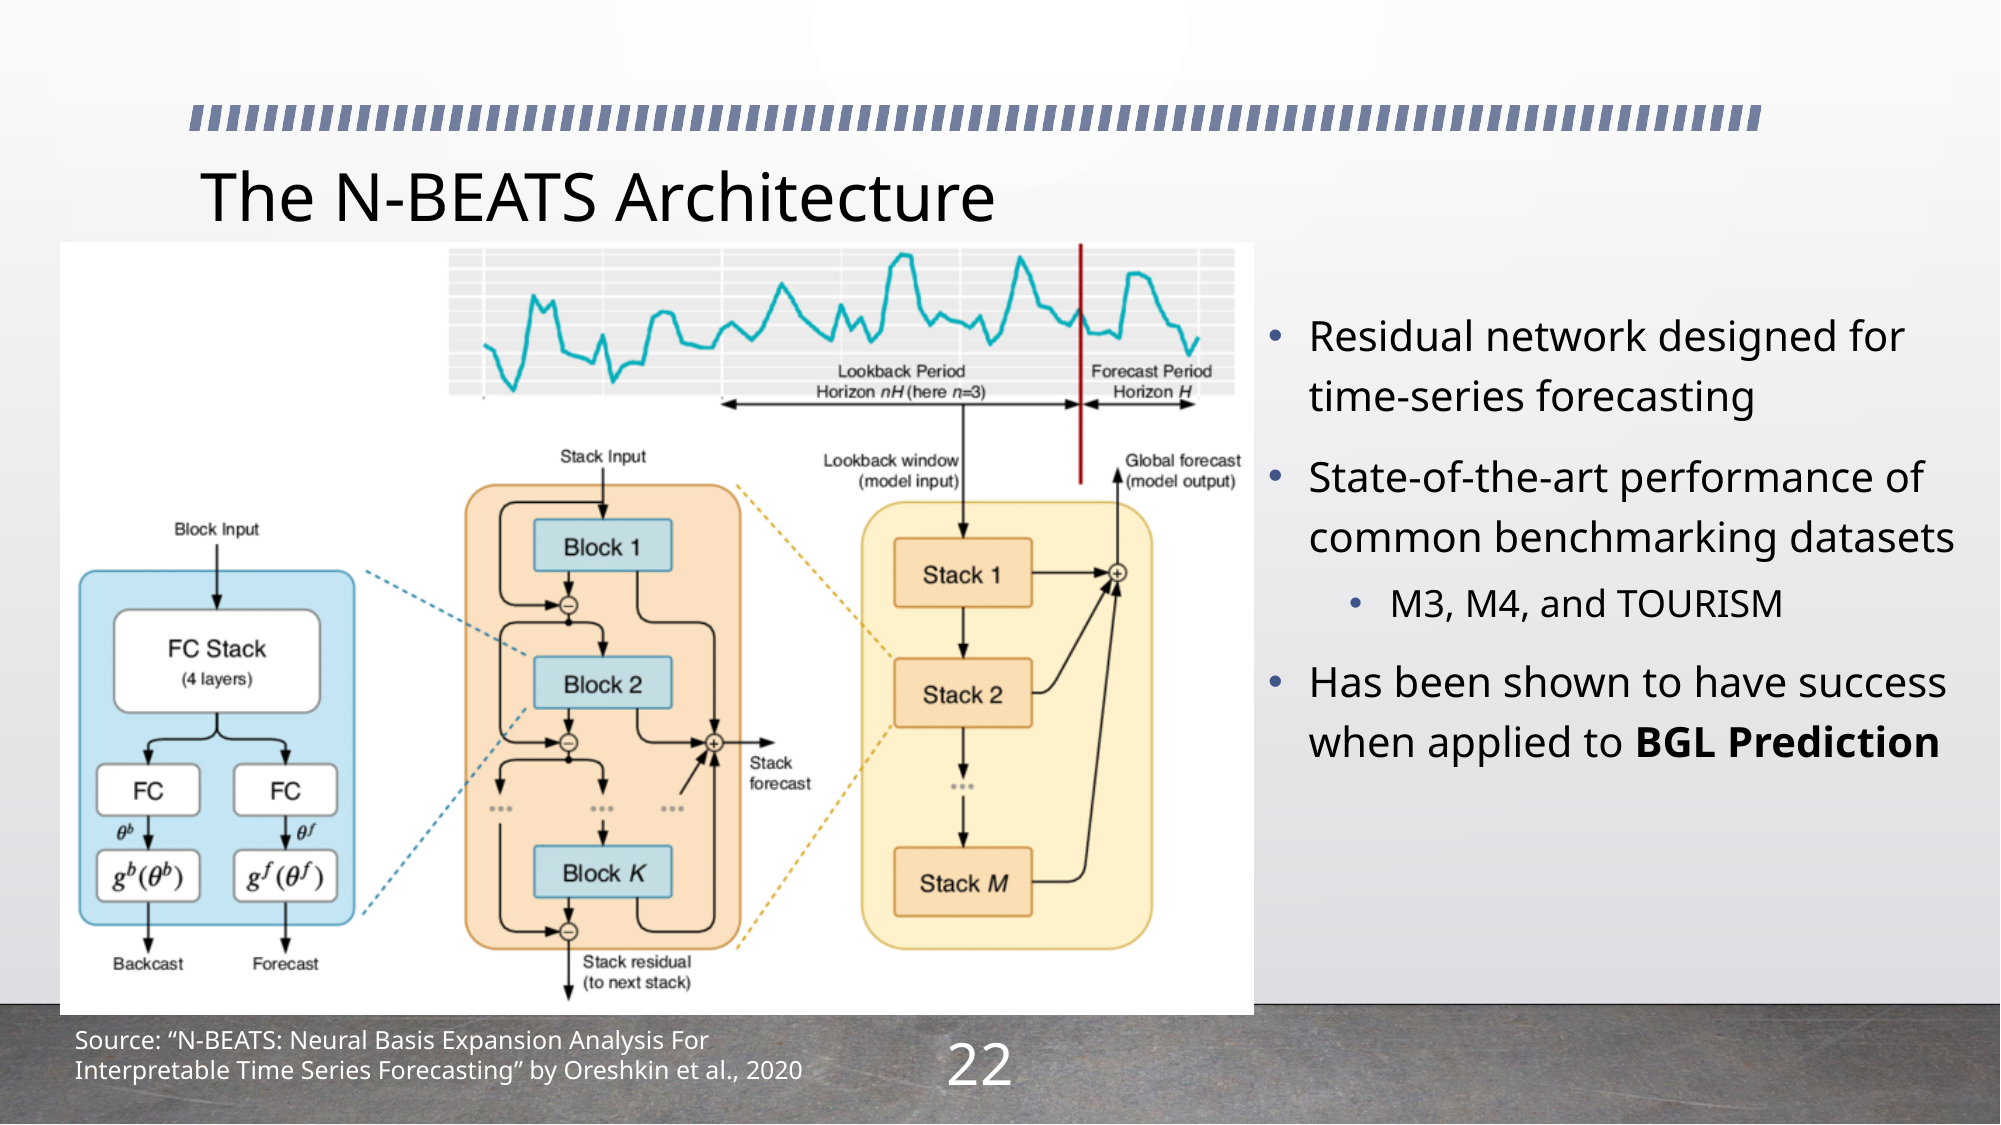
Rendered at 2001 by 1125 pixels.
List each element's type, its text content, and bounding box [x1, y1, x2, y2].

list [59, 242, 1254, 1015]
text_box Source: “N-BEATS: Neural Basis Expansion Analysis For Interpretable Time Series Forecasting” by Oreshkin et al., 2020 [60, 1017, 869, 1092]
title The N-BEATS Architecture [185, 156, 1761, 270]
picture [0, 1004, 2000, 1124]
slide_number 22 [917, 1019, 1029, 1103]
text_box Residual network designed for time-series forecasting State-of-the-art performance of common benchmarking datasets M3, M4, and TOURISM Has been shown to have success when applied to BGL Prediction [1254, 292, 1977, 833]
